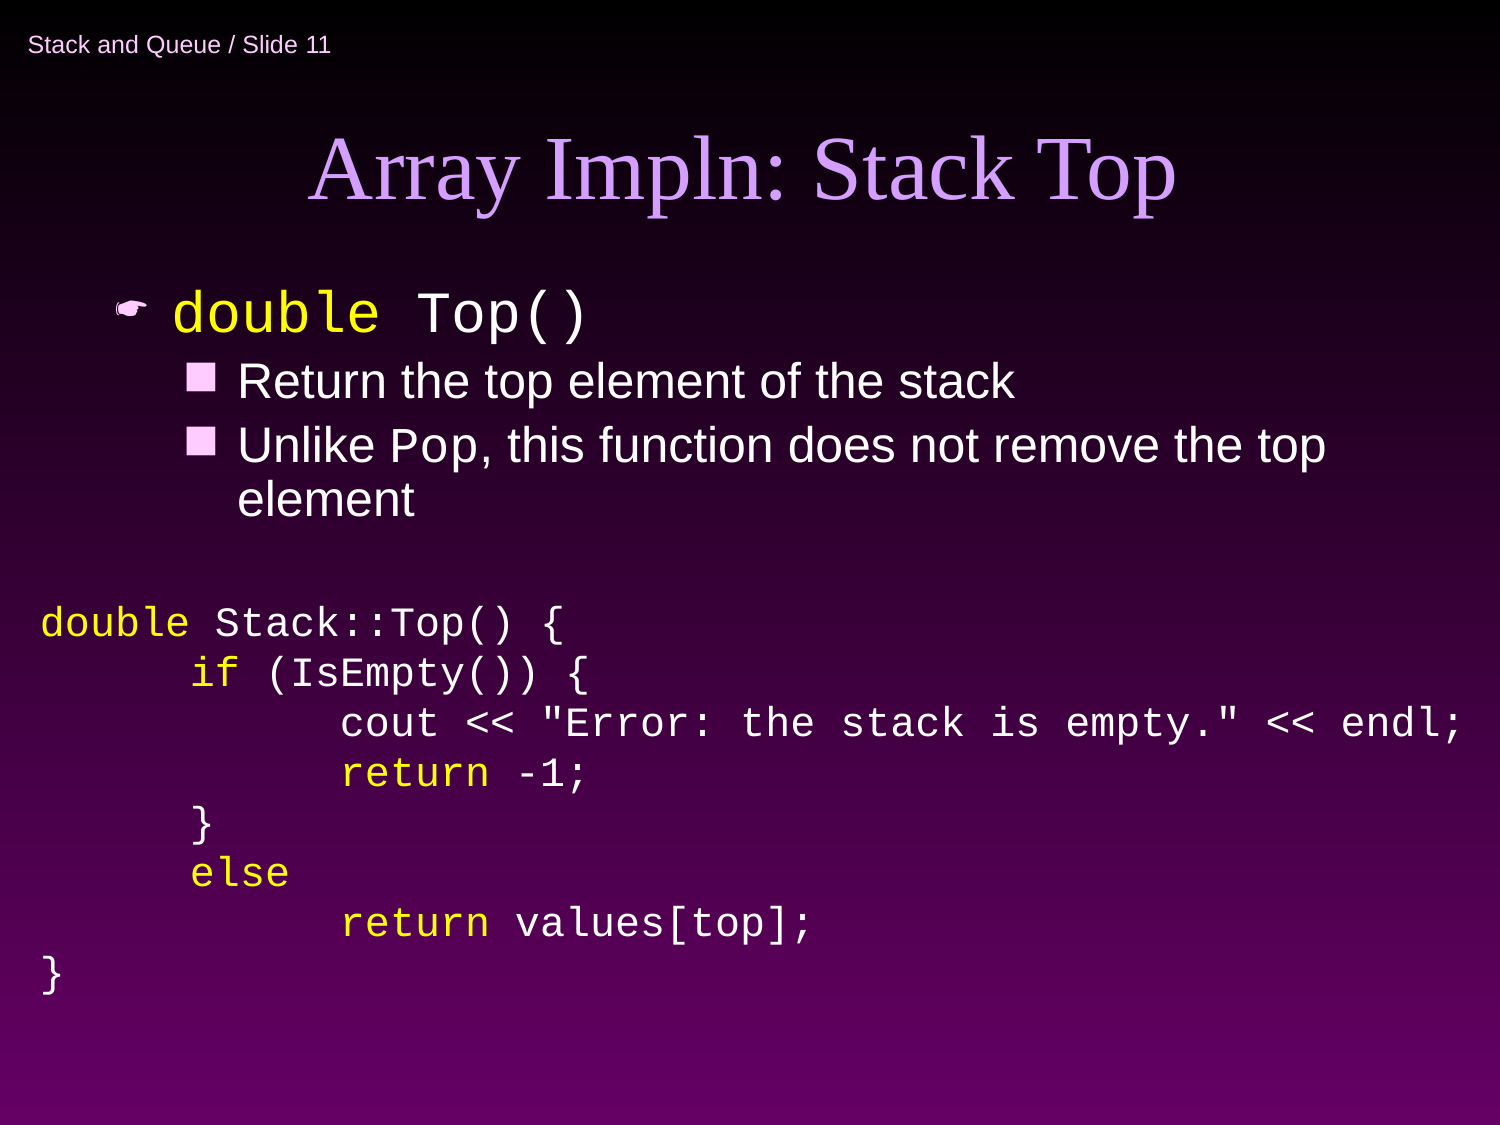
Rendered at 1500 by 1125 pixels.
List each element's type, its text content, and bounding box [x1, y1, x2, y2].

text_box double Stack::Top() { if (IsEmpty()) { cout << "Error: the stack is empty." << endl; return -1; } else return values[top]; } [25, 587, 1480, 1003]
title Array Impln: Stack Top [99, 37, 1388, 225]
list double Top() Return the top element of the stack Unlike Pop, this function does not remove the top element [99, 275, 1388, 550]
